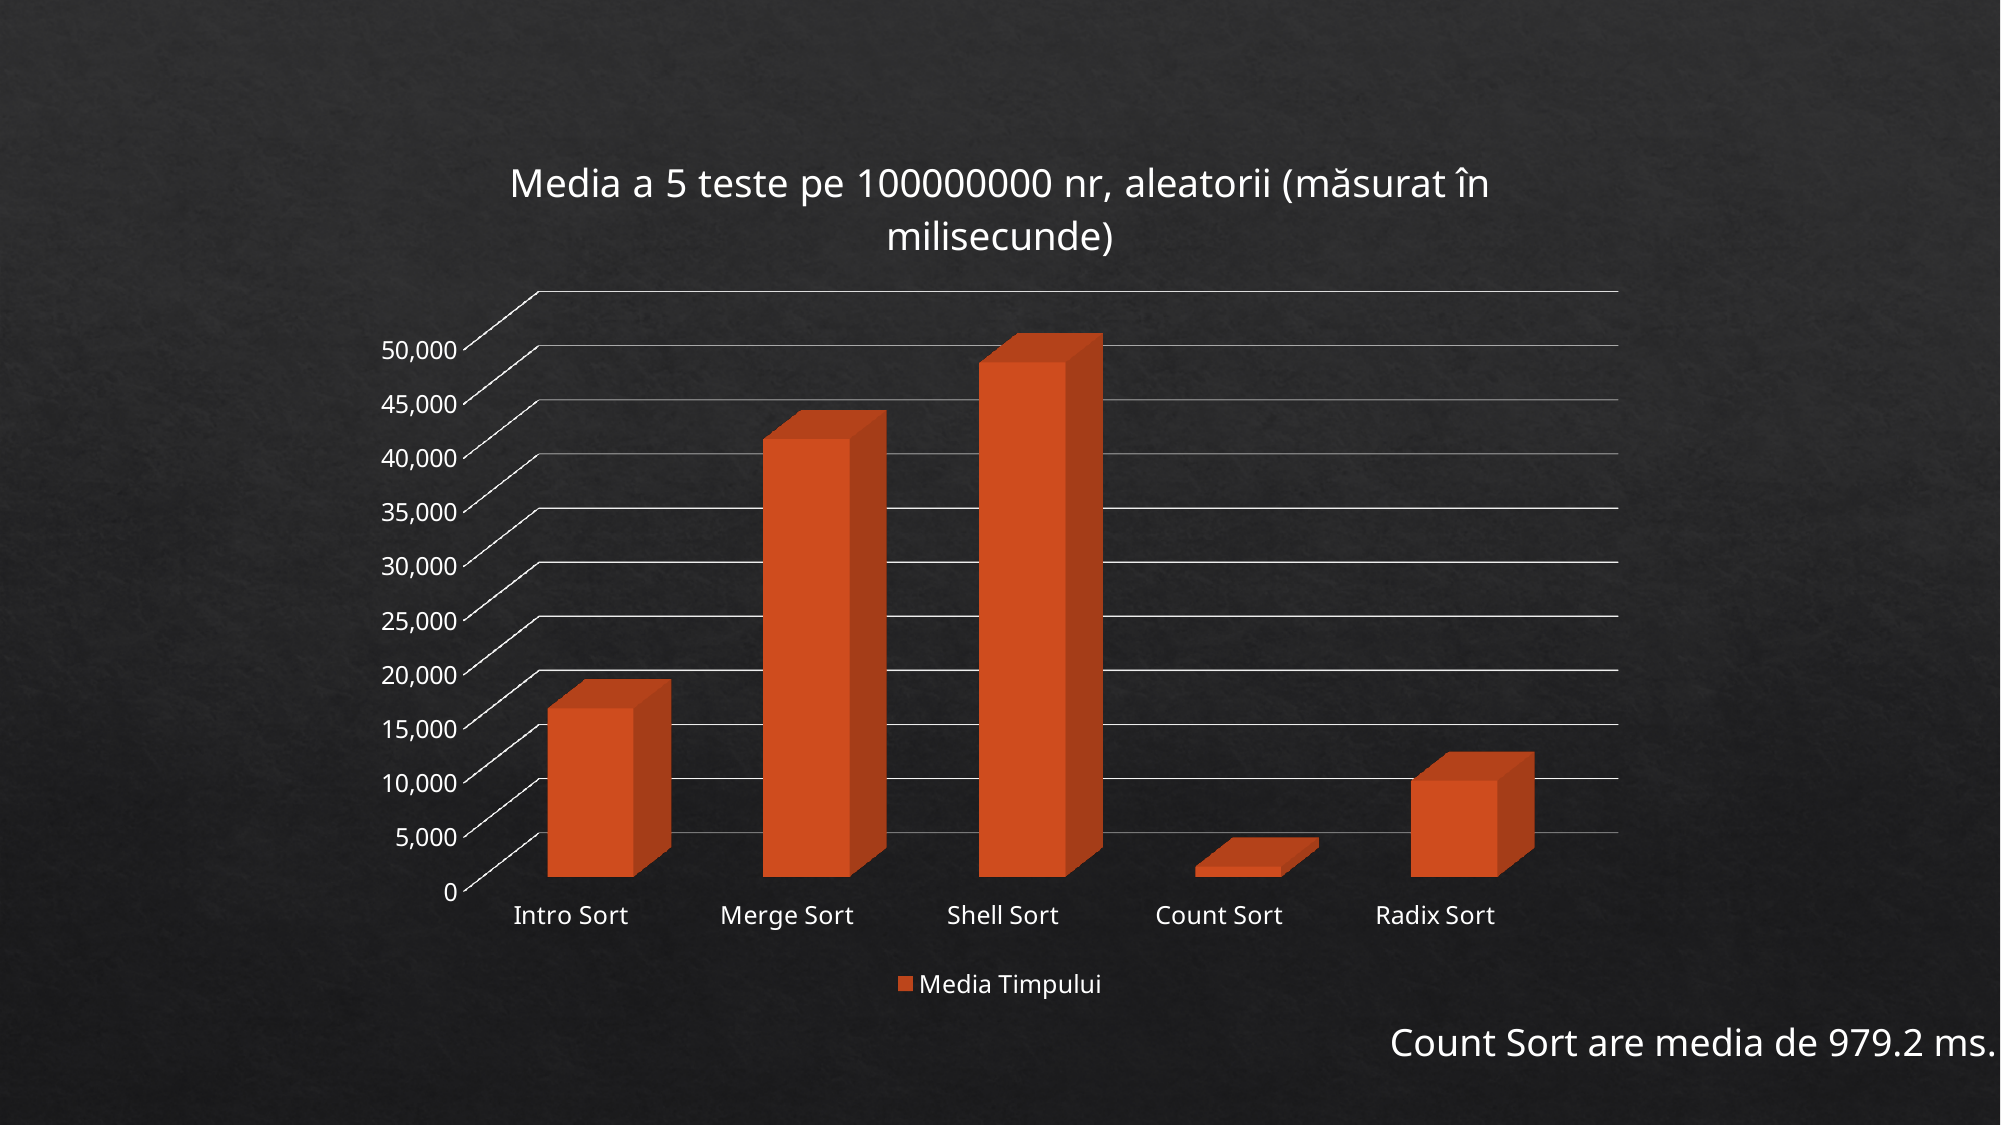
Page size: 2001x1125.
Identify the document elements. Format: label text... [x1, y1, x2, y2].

text_box Count Sort are media de 979.2 ms. [1374, 1011, 2000, 1072]
chart [332, 117, 1667, 1008]
